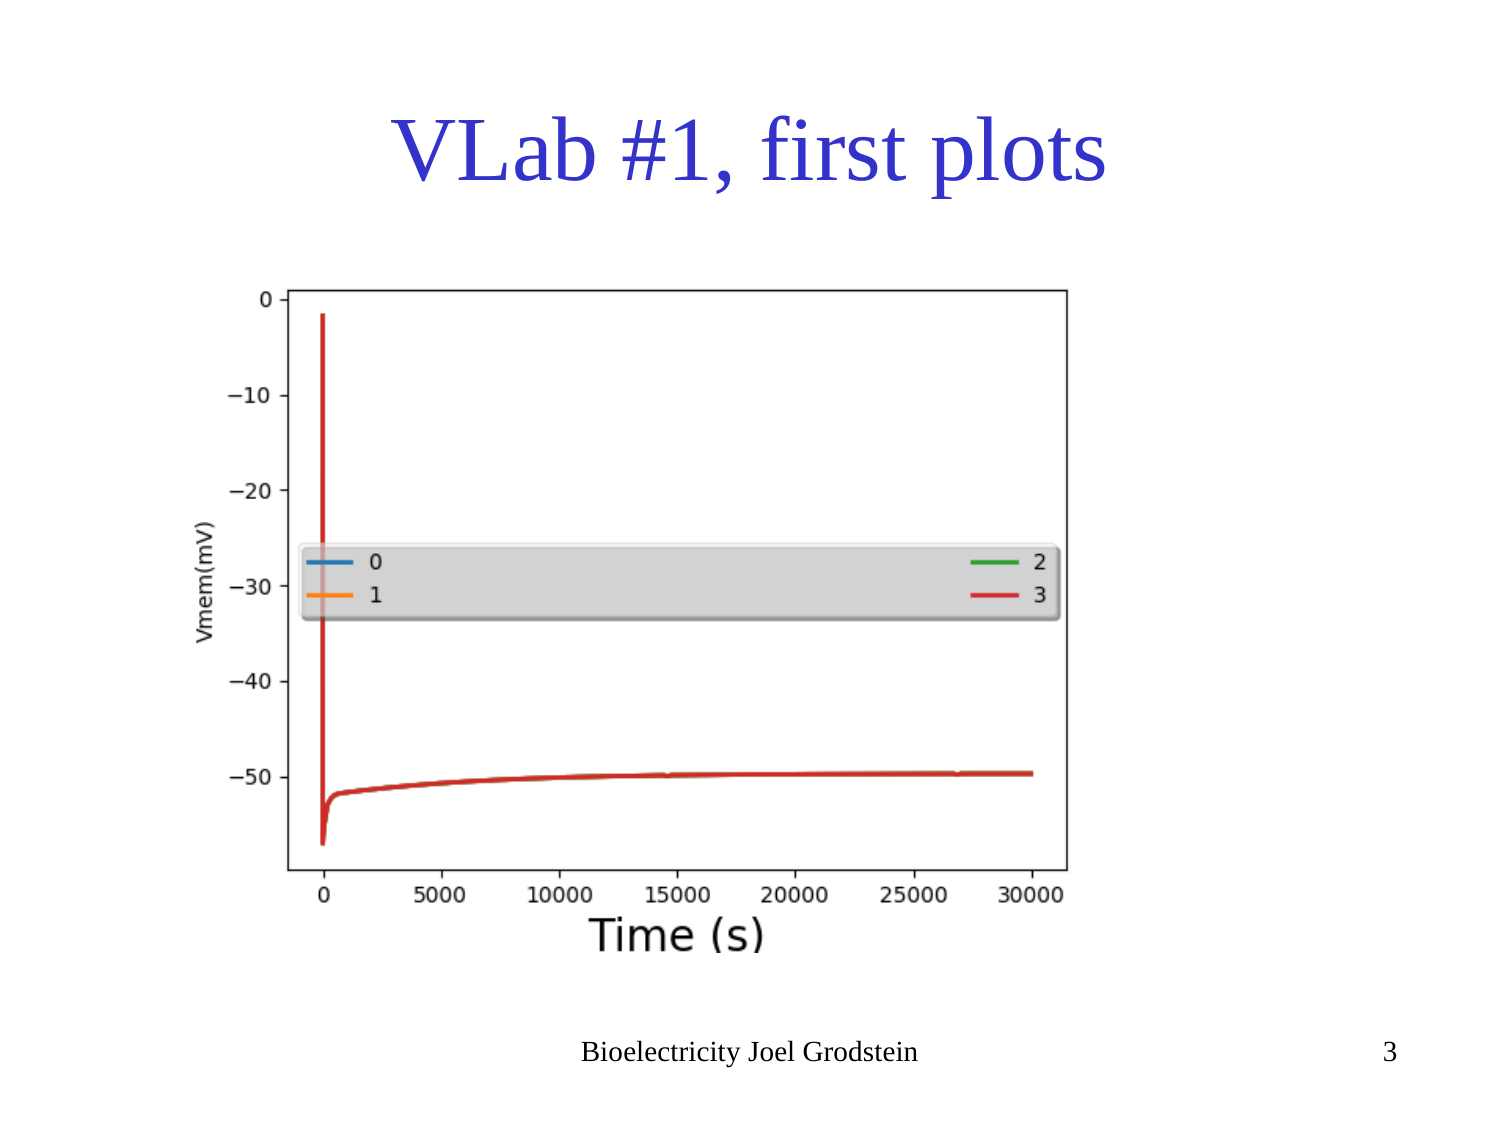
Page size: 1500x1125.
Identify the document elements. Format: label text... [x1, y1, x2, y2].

title VLab #1, first plots [112, 50, 1388, 238]
footer Bioelectricity Joel Grodstein [512, 1024, 988, 1076]
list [162, 198, 1168, 953]
